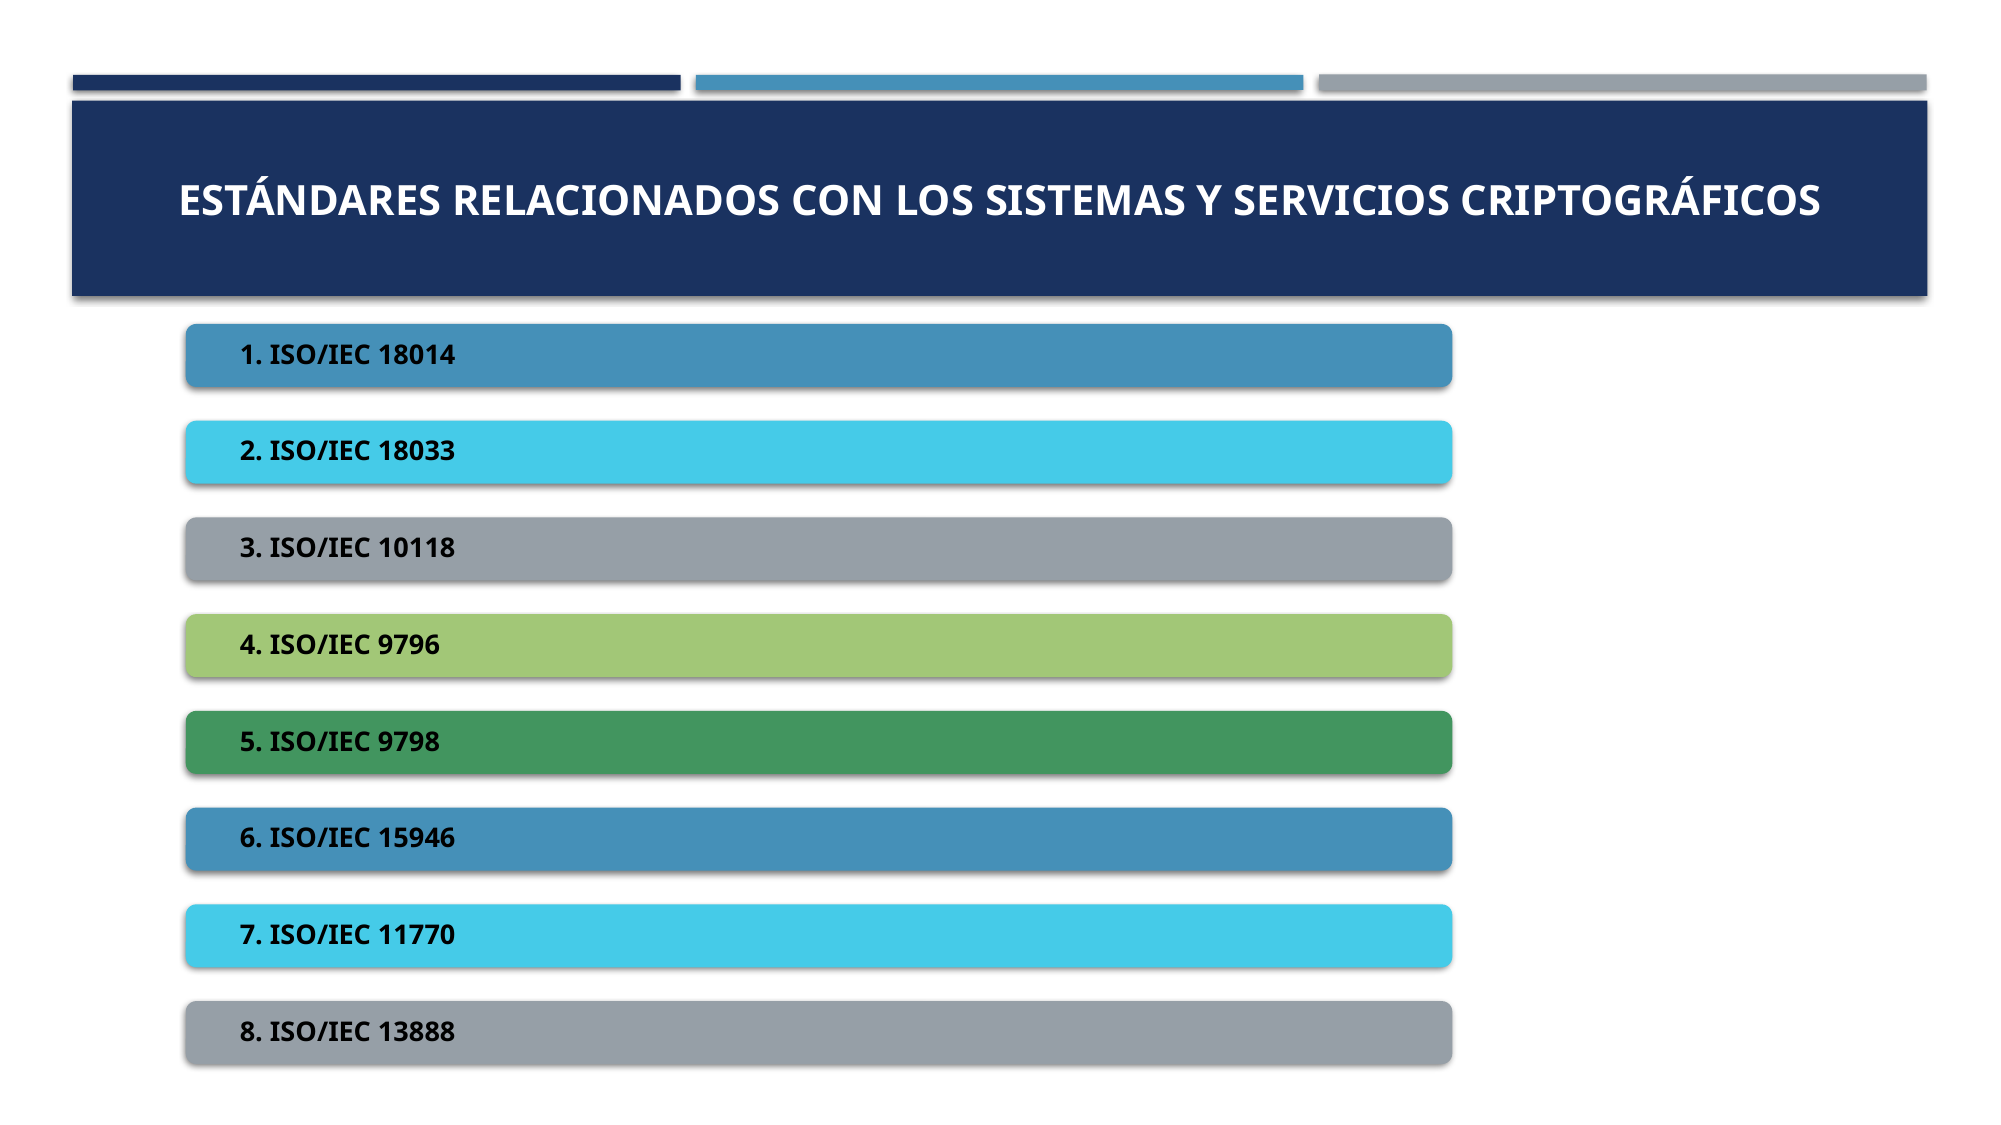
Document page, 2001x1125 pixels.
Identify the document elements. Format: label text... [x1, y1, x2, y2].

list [94, 310, 1906, 1100]
title Estándares relacionados con los sistemas y servicios criptográficos [95, 115, 1905, 282]
